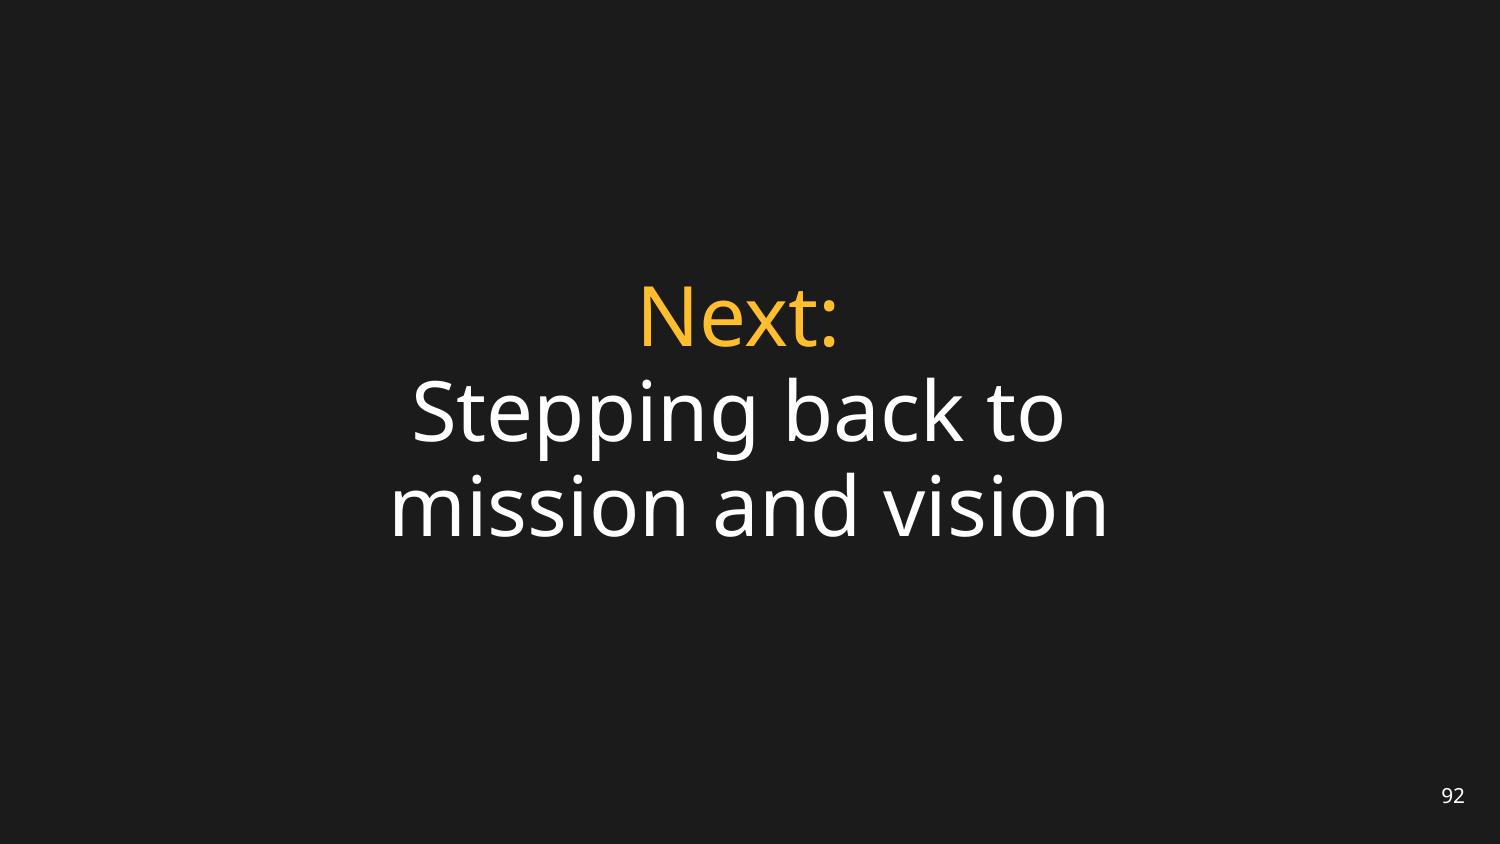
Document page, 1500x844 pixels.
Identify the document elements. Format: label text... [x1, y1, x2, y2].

slide_number 92 [1389, 764, 1480, 830]
title Next: Stepping back to mission and vision [51, 72, 1449, 753]
